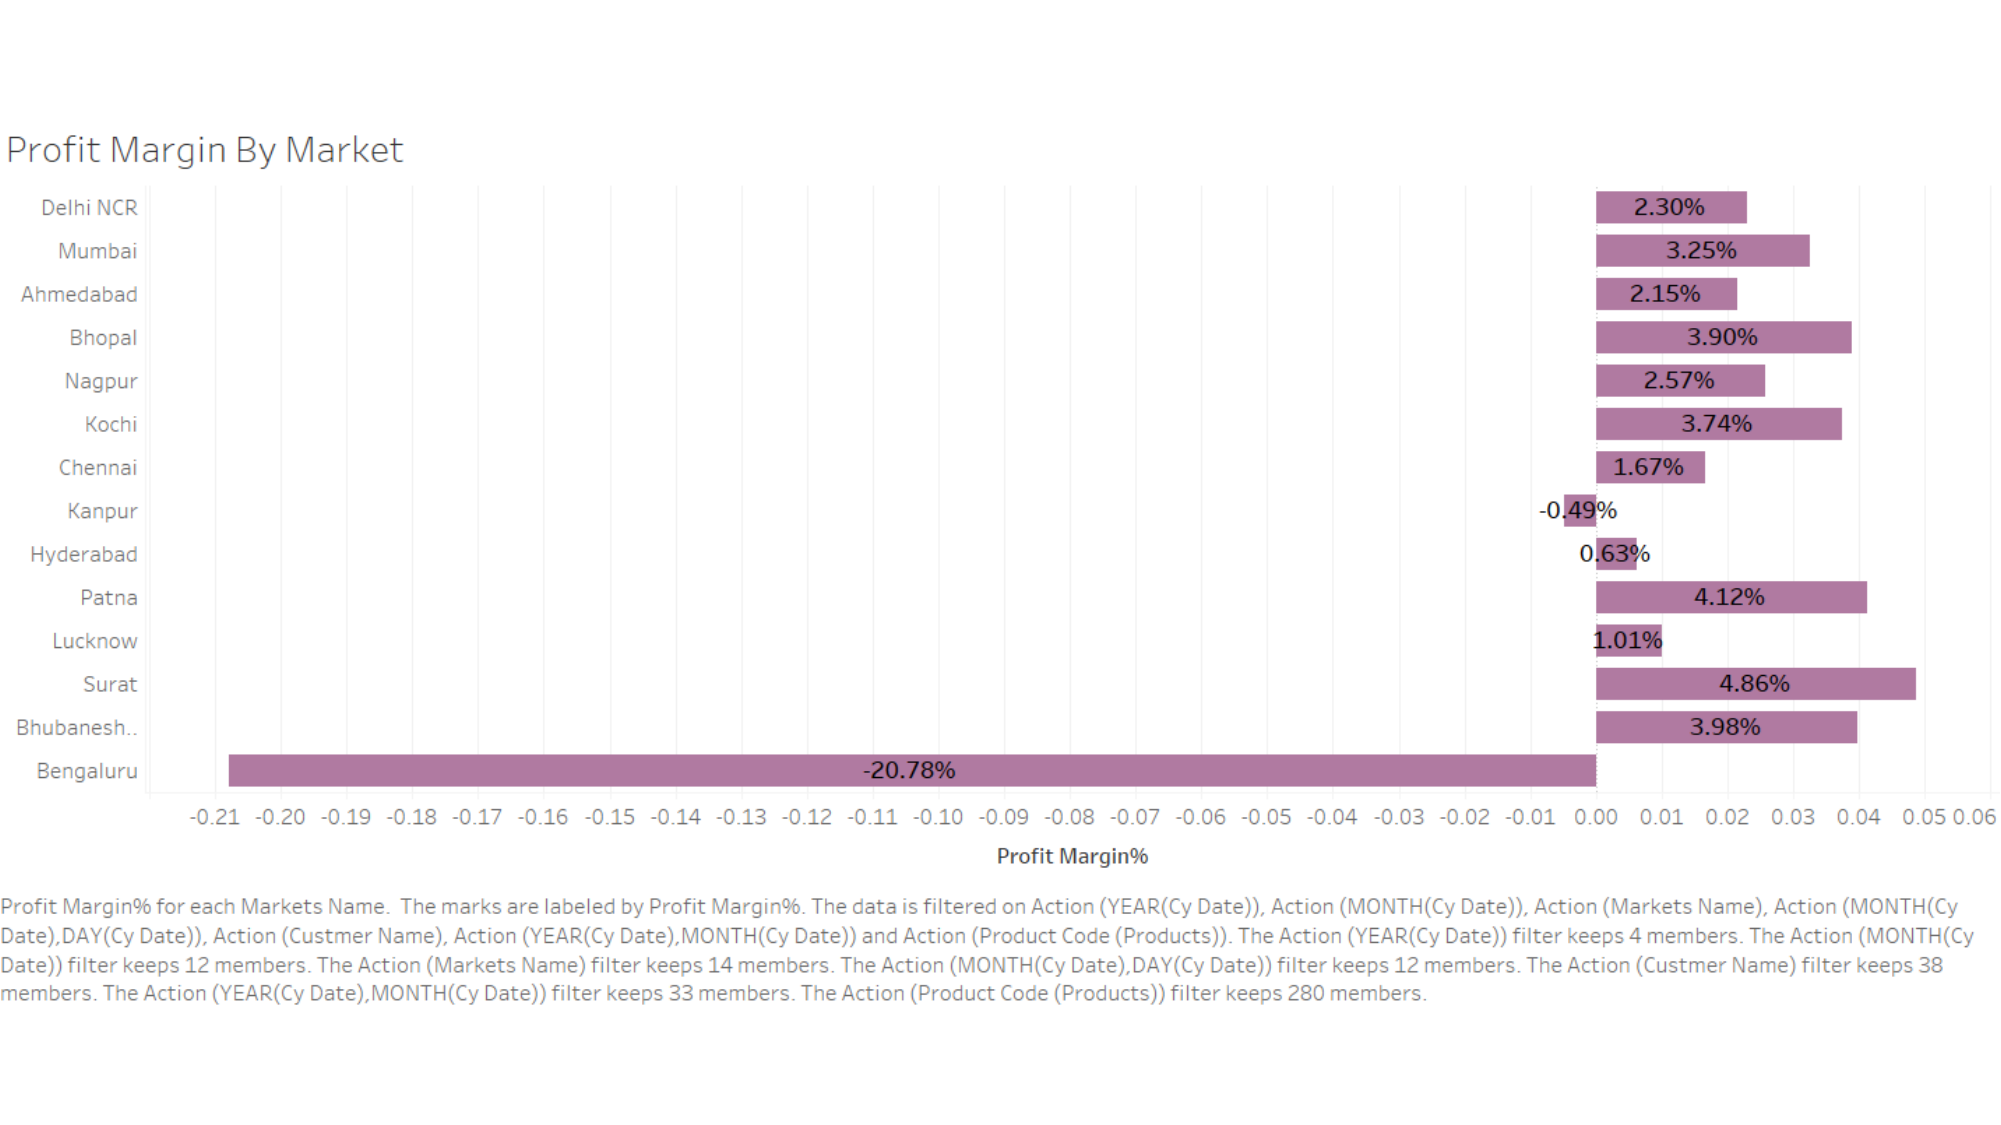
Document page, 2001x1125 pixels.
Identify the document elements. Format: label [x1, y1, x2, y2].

picture [0, 116, 2000, 1009]
